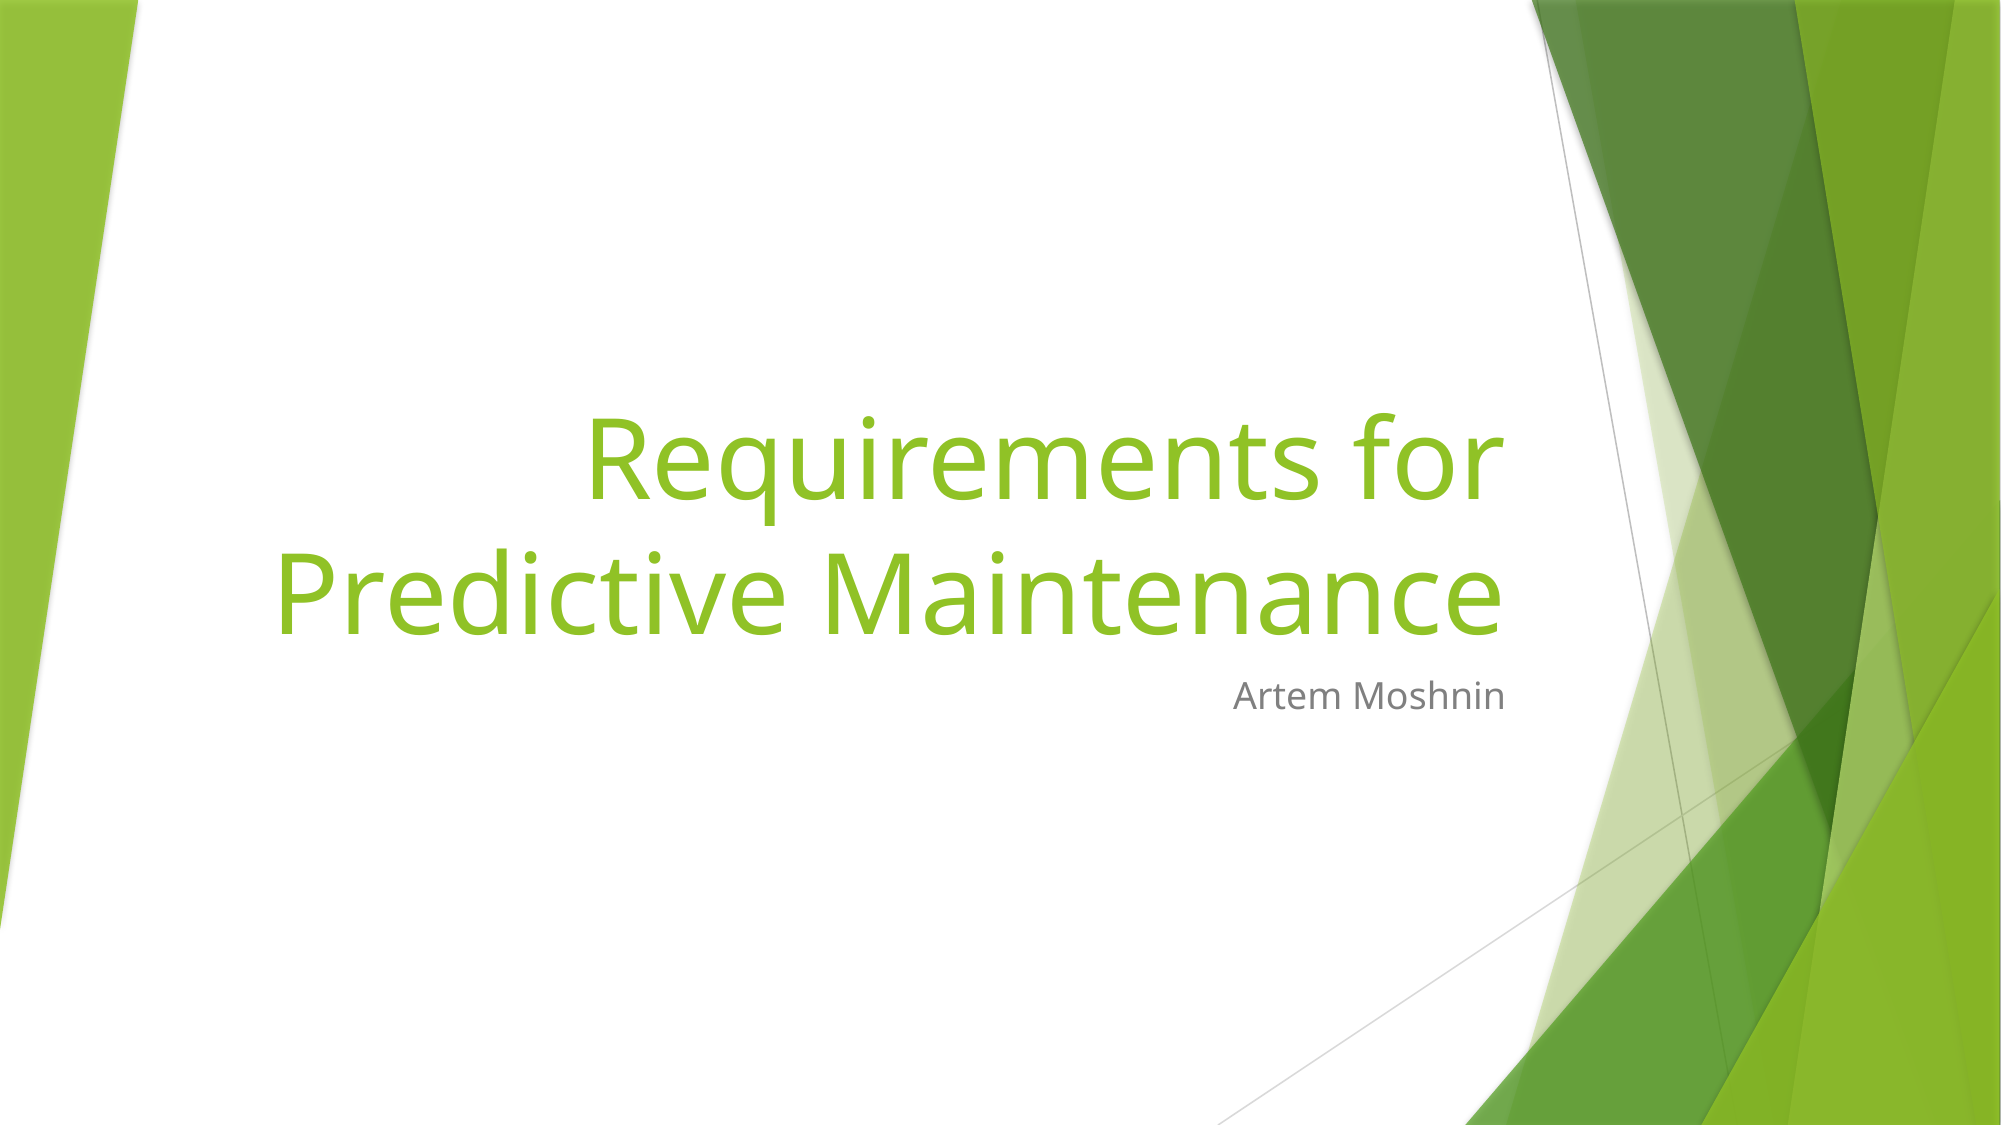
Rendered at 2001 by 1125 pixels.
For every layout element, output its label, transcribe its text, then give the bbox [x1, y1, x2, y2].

title Requirements for Predictive Maintenance [247, 394, 1522, 664]
subtitle Artem Moshnin [247, 664, 1522, 845]
